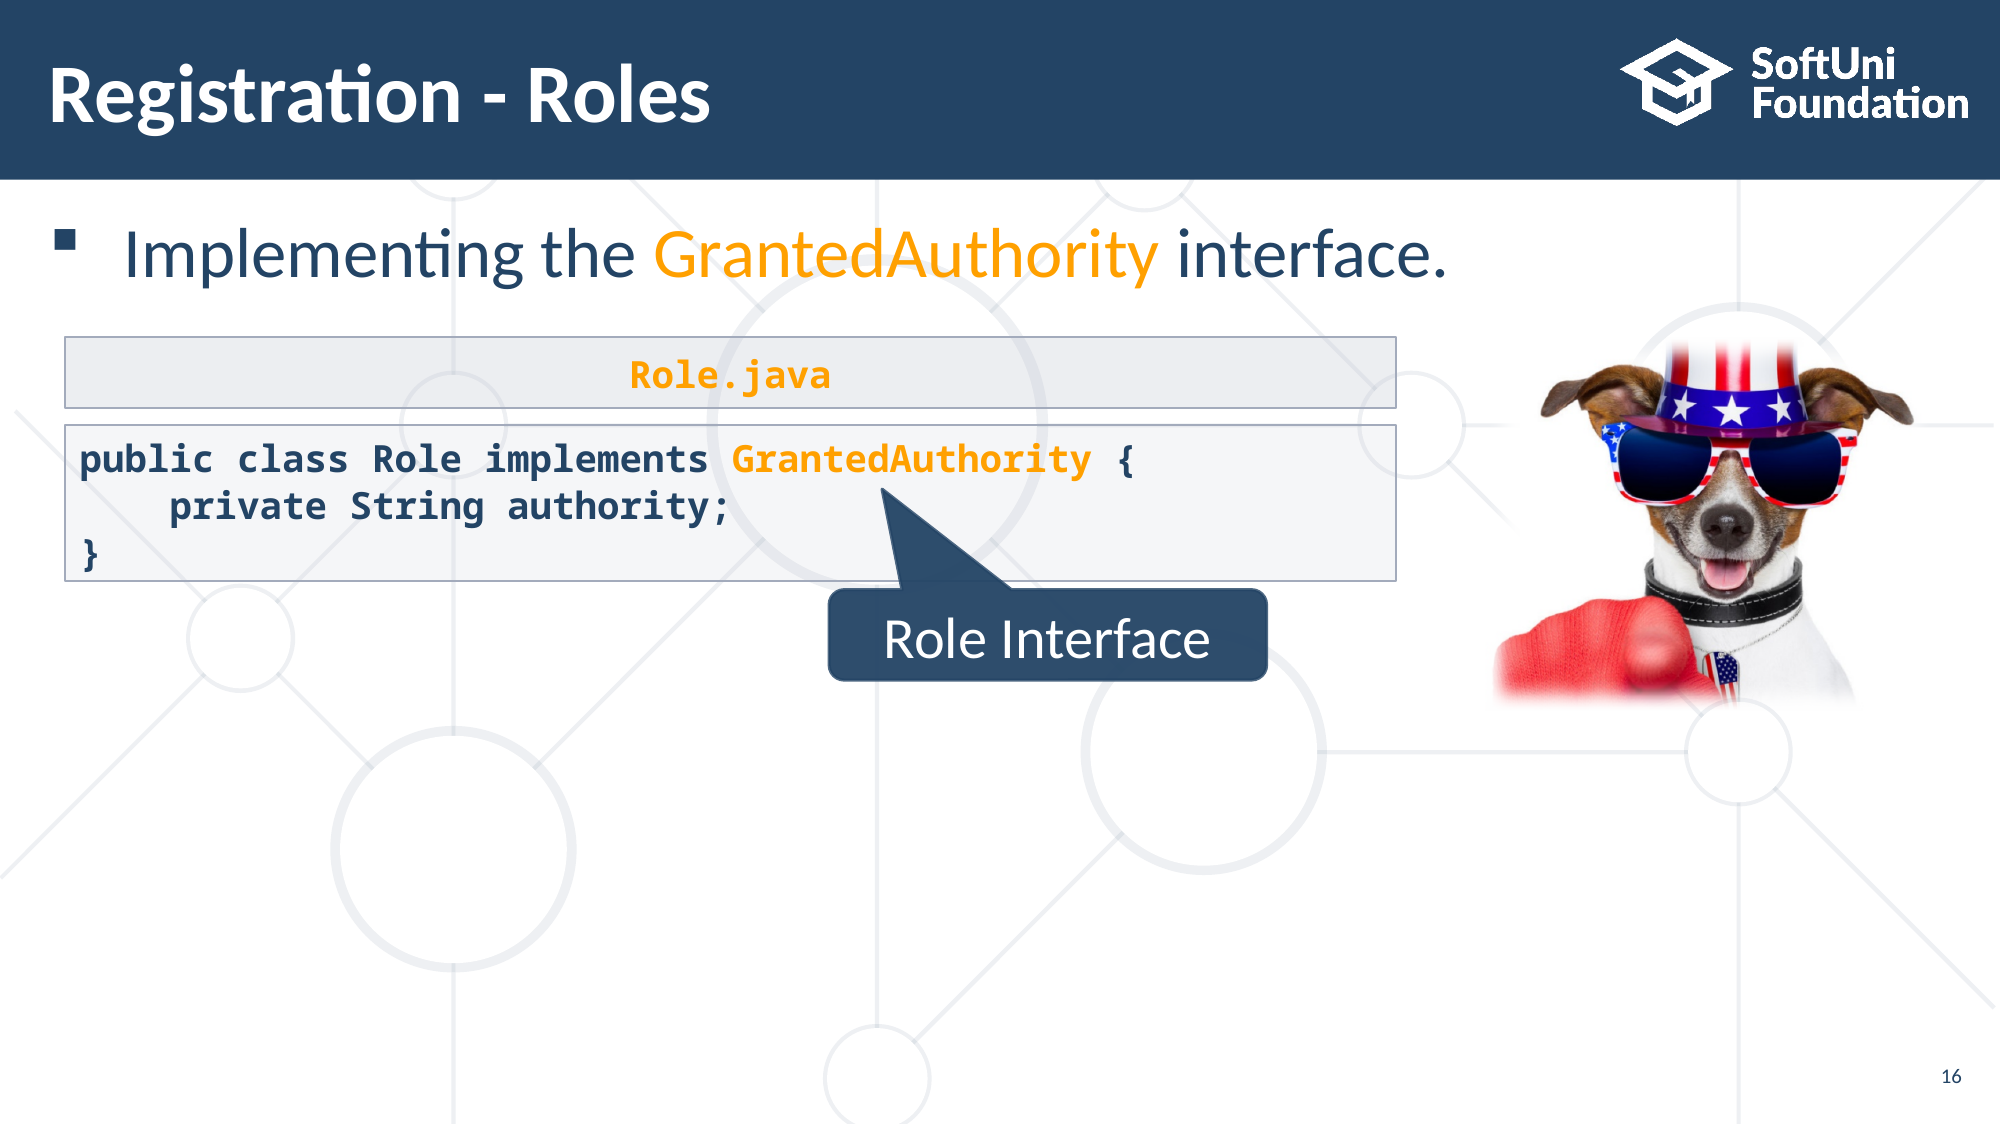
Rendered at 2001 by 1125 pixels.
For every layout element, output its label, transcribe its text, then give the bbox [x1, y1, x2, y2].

title Registration - Roles [31, 16, 1591, 162]
text_box public class Role implements GrantedAuthority { private String authority; } [64, 424, 1396, 582]
picture [1484, 337, 1934, 713]
text_box Role.java [64, 337, 1396, 409]
slide_number 16 [1897, 1049, 1968, 1101]
list Implementing the GrantedAuthority interface. [31, 196, 1970, 1050]
picture [1619, 38, 1968, 126]
text_box Role Interface [827, 487, 1269, 683]
